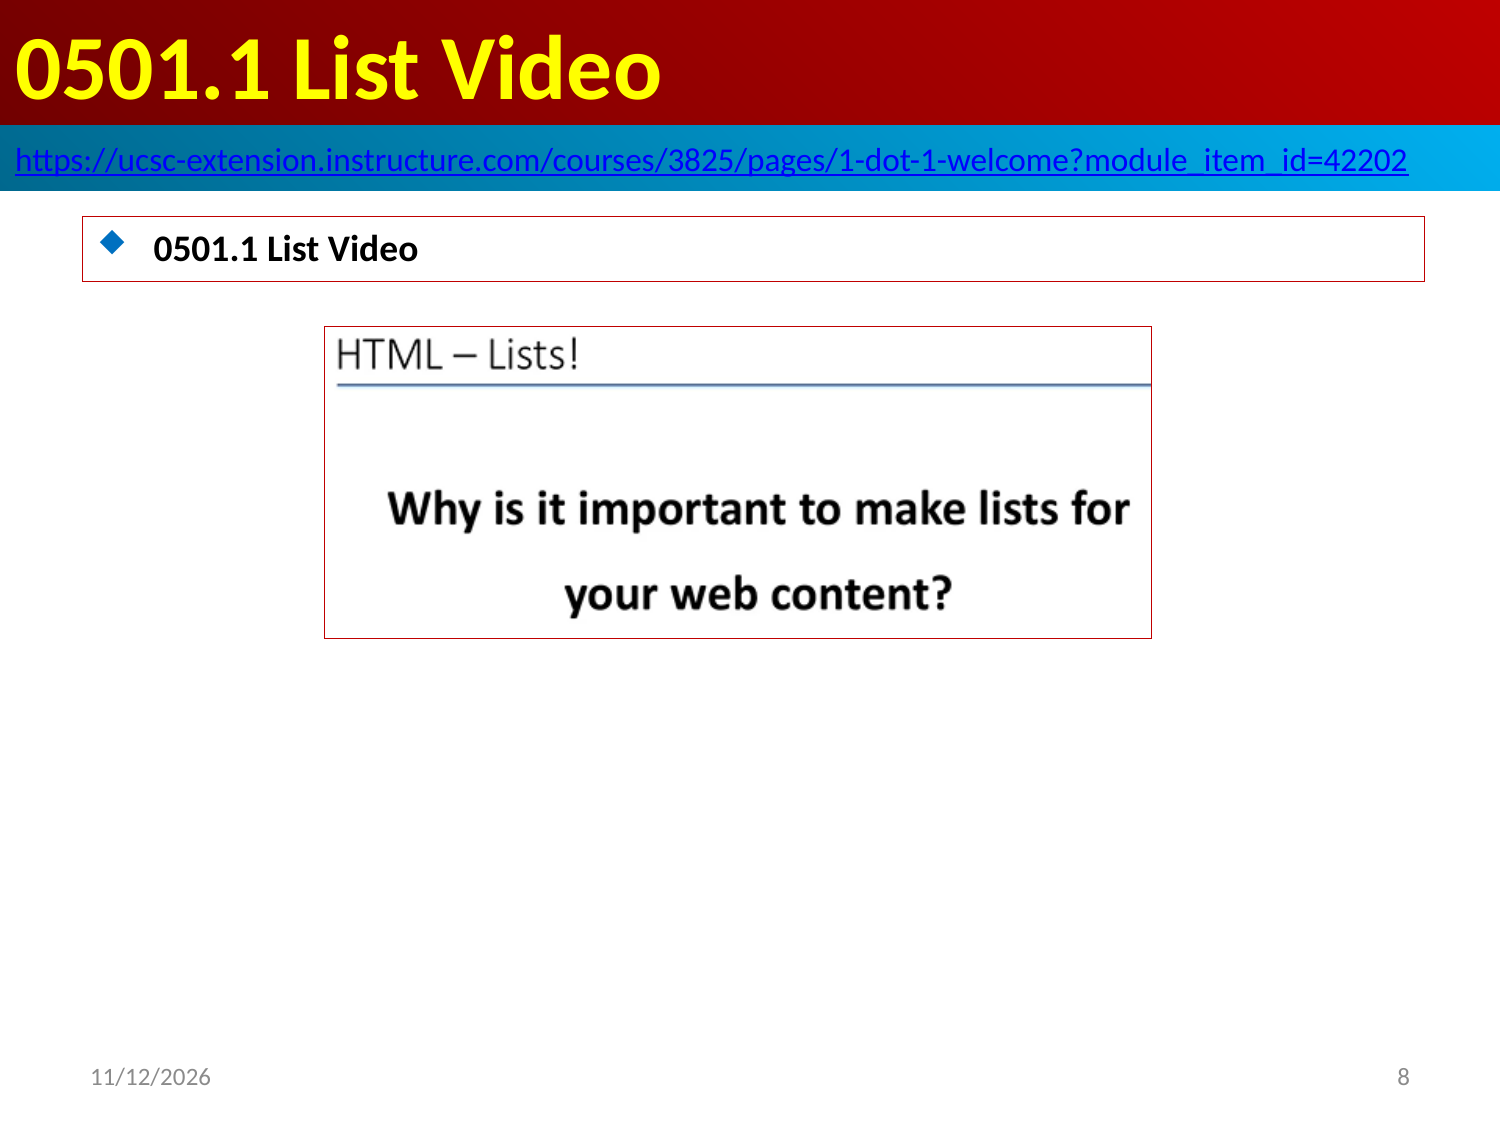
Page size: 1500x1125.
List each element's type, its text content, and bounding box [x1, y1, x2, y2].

slide_number 8 [1074, 1042, 1425, 1109]
title 0501.1 List Video [0, 0, 1500, 125]
text_box https://ucsc-extension.instructure.com/courses/3825/pages/1-dot-1-welcome?module_item_id=42202 [0, 125, 1500, 191]
text_box [119, 52, 183, 109]
picture [324, 325, 1152, 639]
subtitle 0501.1 List Video [82, 216, 1425, 282]
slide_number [75, 1042, 425, 1109]
